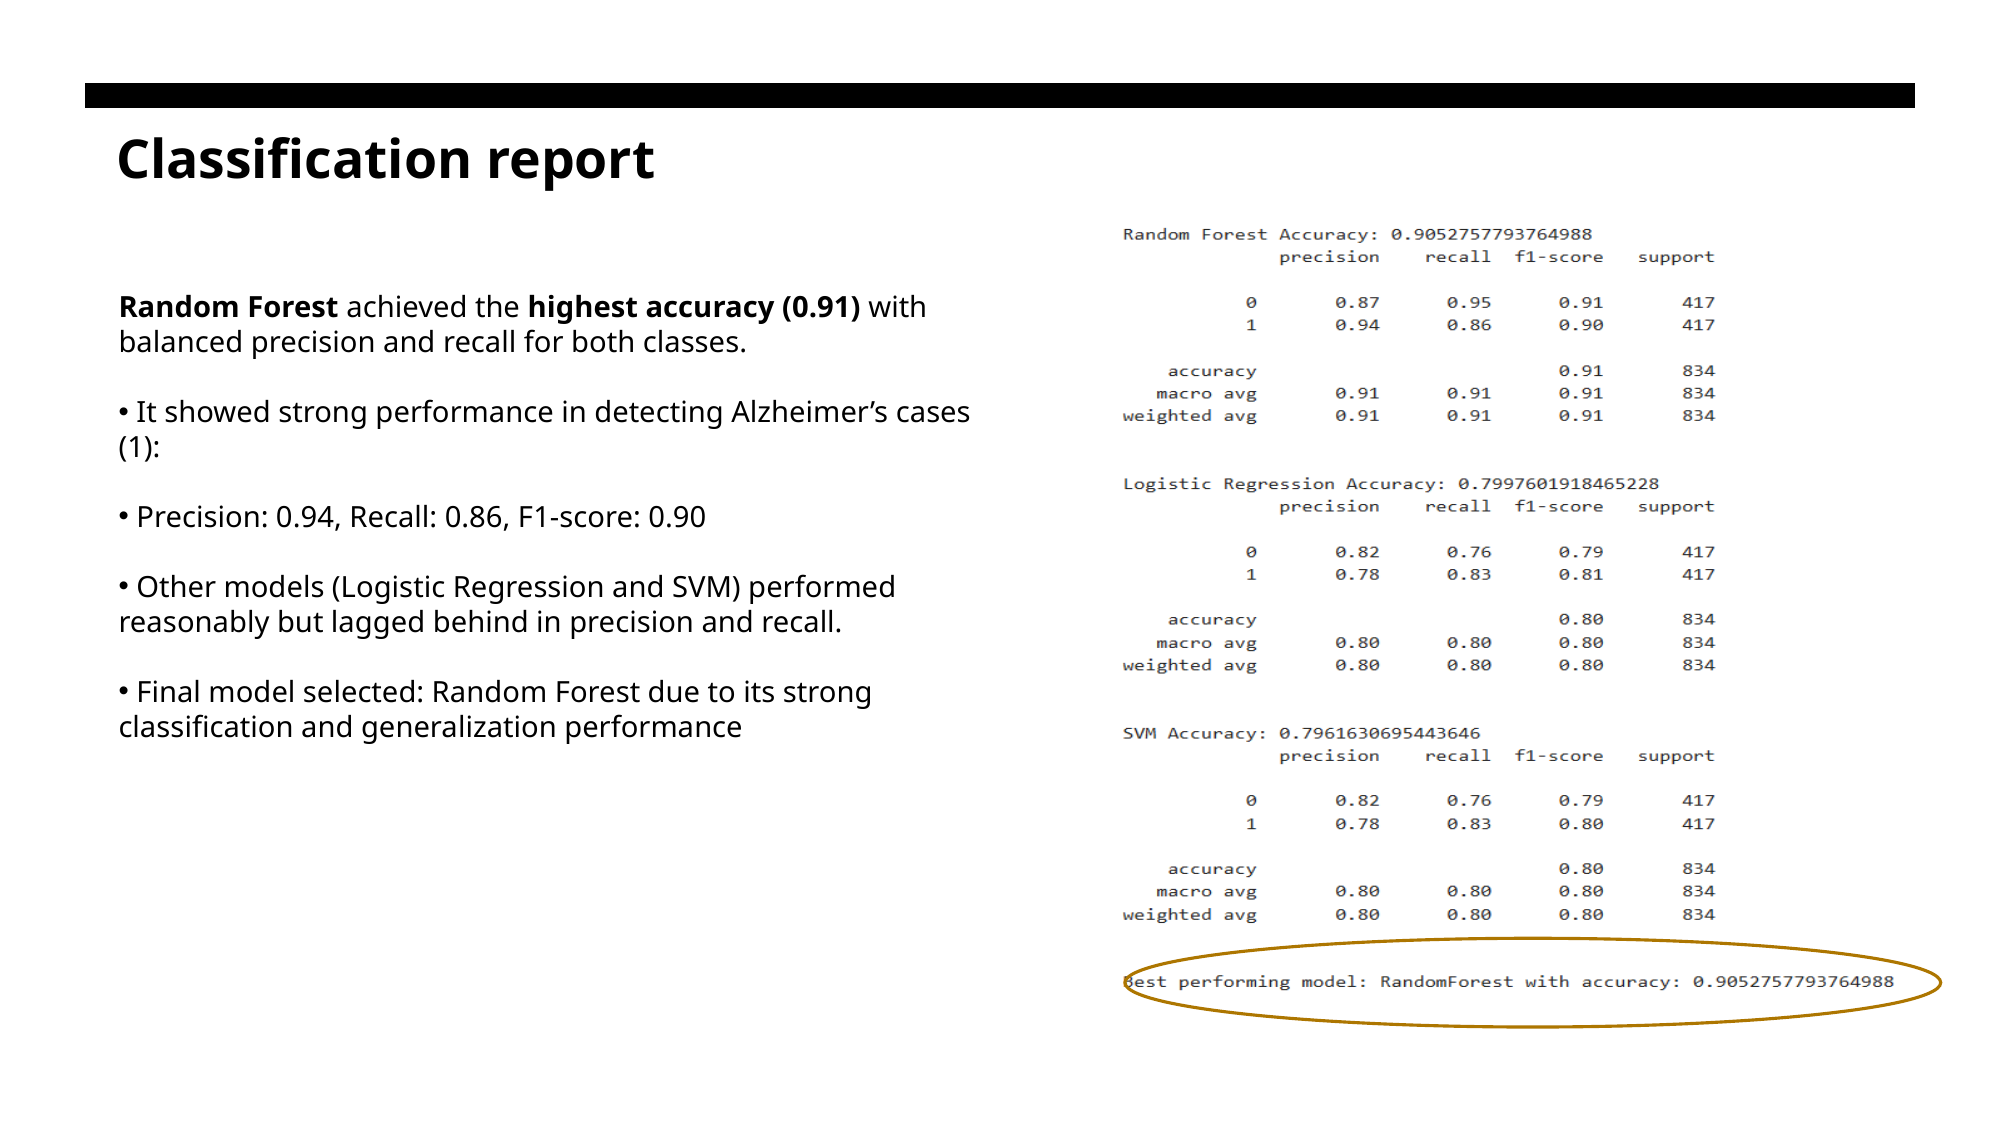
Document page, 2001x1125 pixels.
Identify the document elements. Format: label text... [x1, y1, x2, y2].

text_box [1163, 1003, 1903, 1029]
picture [1086, 196, 1942, 1003]
list Random Forest achieved the highest accuracy (0.91) with balanced precision and recall for both classes. It showed strong performance in detecting Alzheimer’s cases (1): Precision: 0.94, Recall: 0.86, F1-score: 0.90 Other models (Logistic Regression and SVM) performed reasonably but lagged behind in precision and recall. Final model selected: Random Forest due to its strong classification and generalization performance [103, 189, 1009, 843]
title Classification report [101, 117, 1916, 198]
